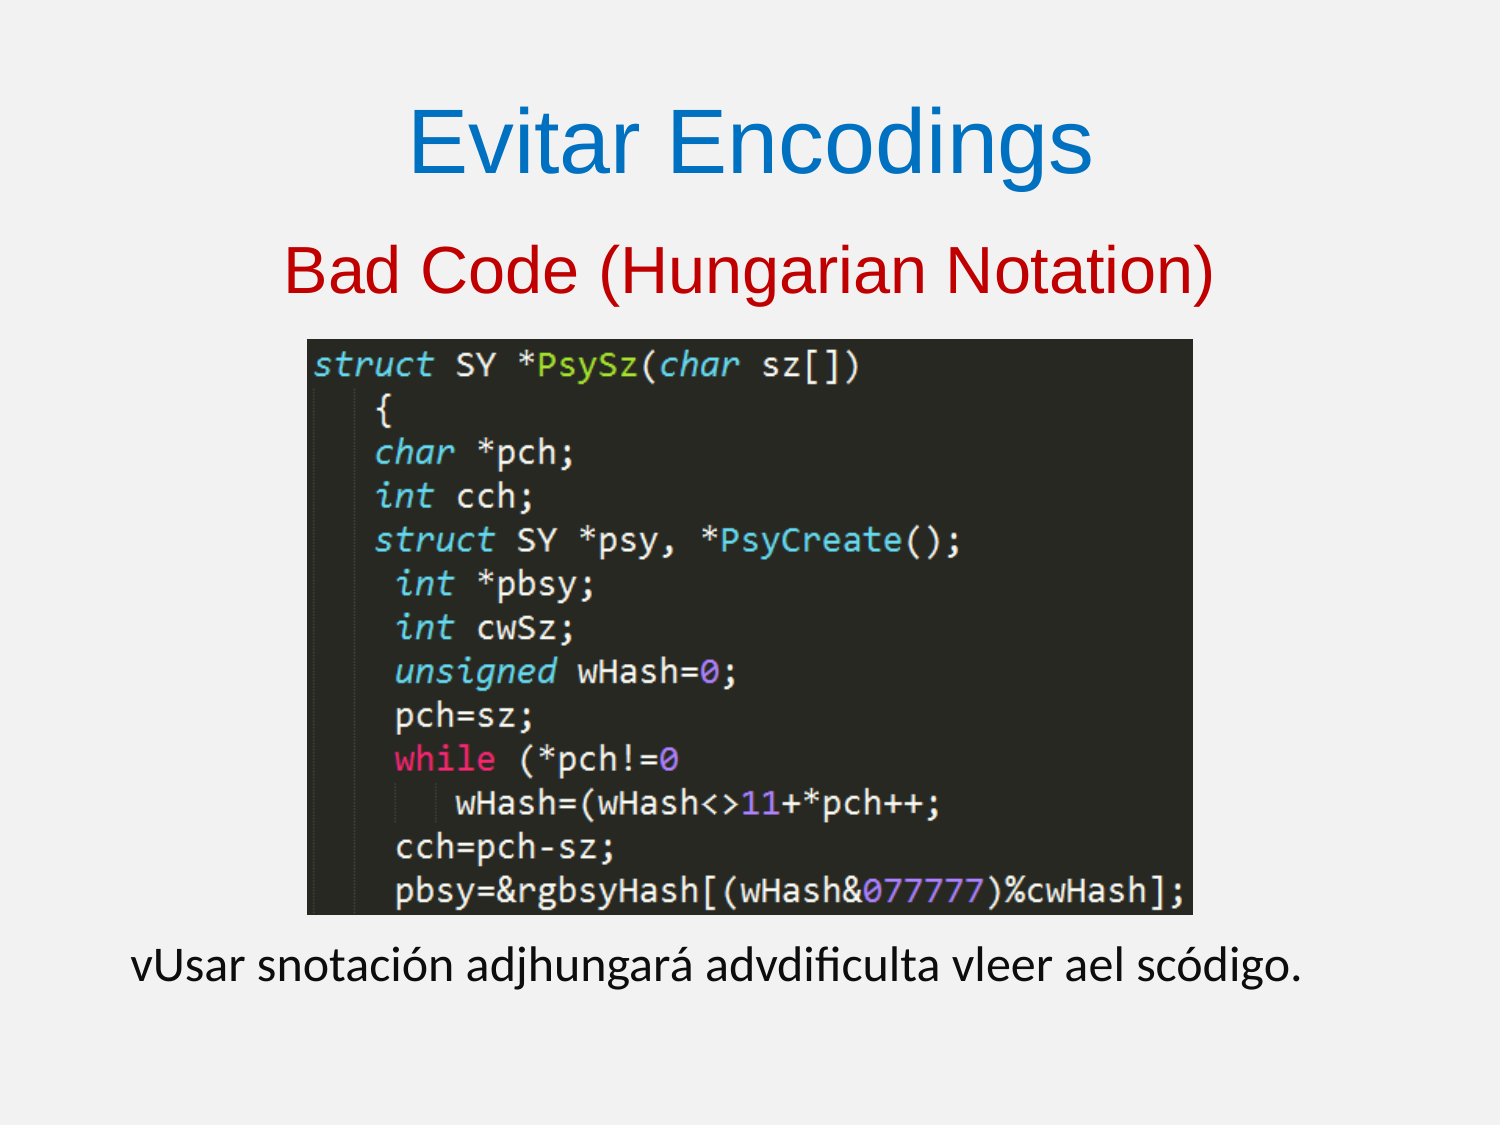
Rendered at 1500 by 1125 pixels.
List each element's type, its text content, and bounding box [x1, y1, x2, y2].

text_box vUsar snotación adjhungará advdificulta vleer ael scódigo. [115, 923, 1385, 999]
picture [307, 339, 1193, 915]
text_box Bad Code (Hungarian Notation) [242, 219, 1258, 315]
title Evitar Encodings [76, 77, 1427, 197]
